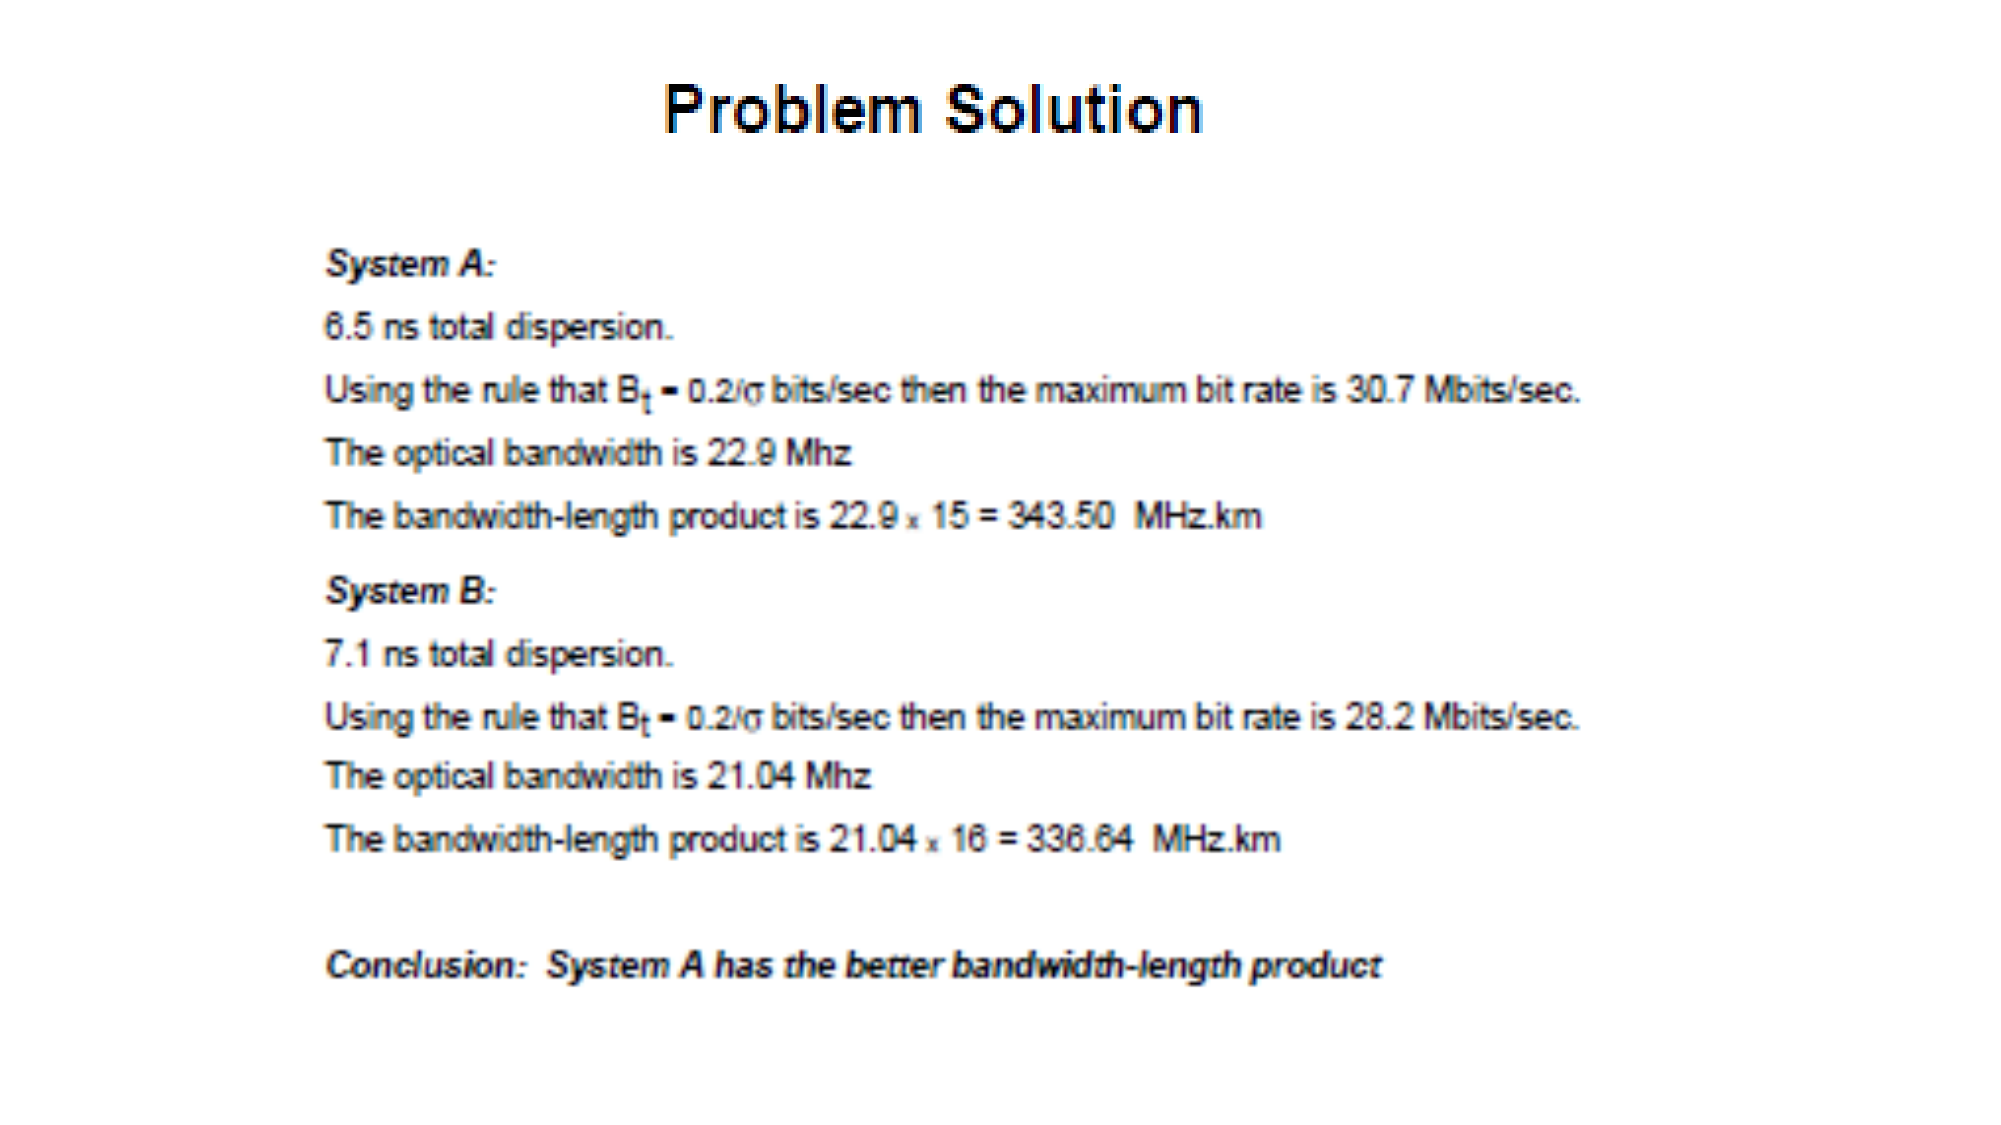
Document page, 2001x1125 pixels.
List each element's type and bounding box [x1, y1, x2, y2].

picture [637, 52, 1244, 162]
picture [293, 199, 1640, 1062]
